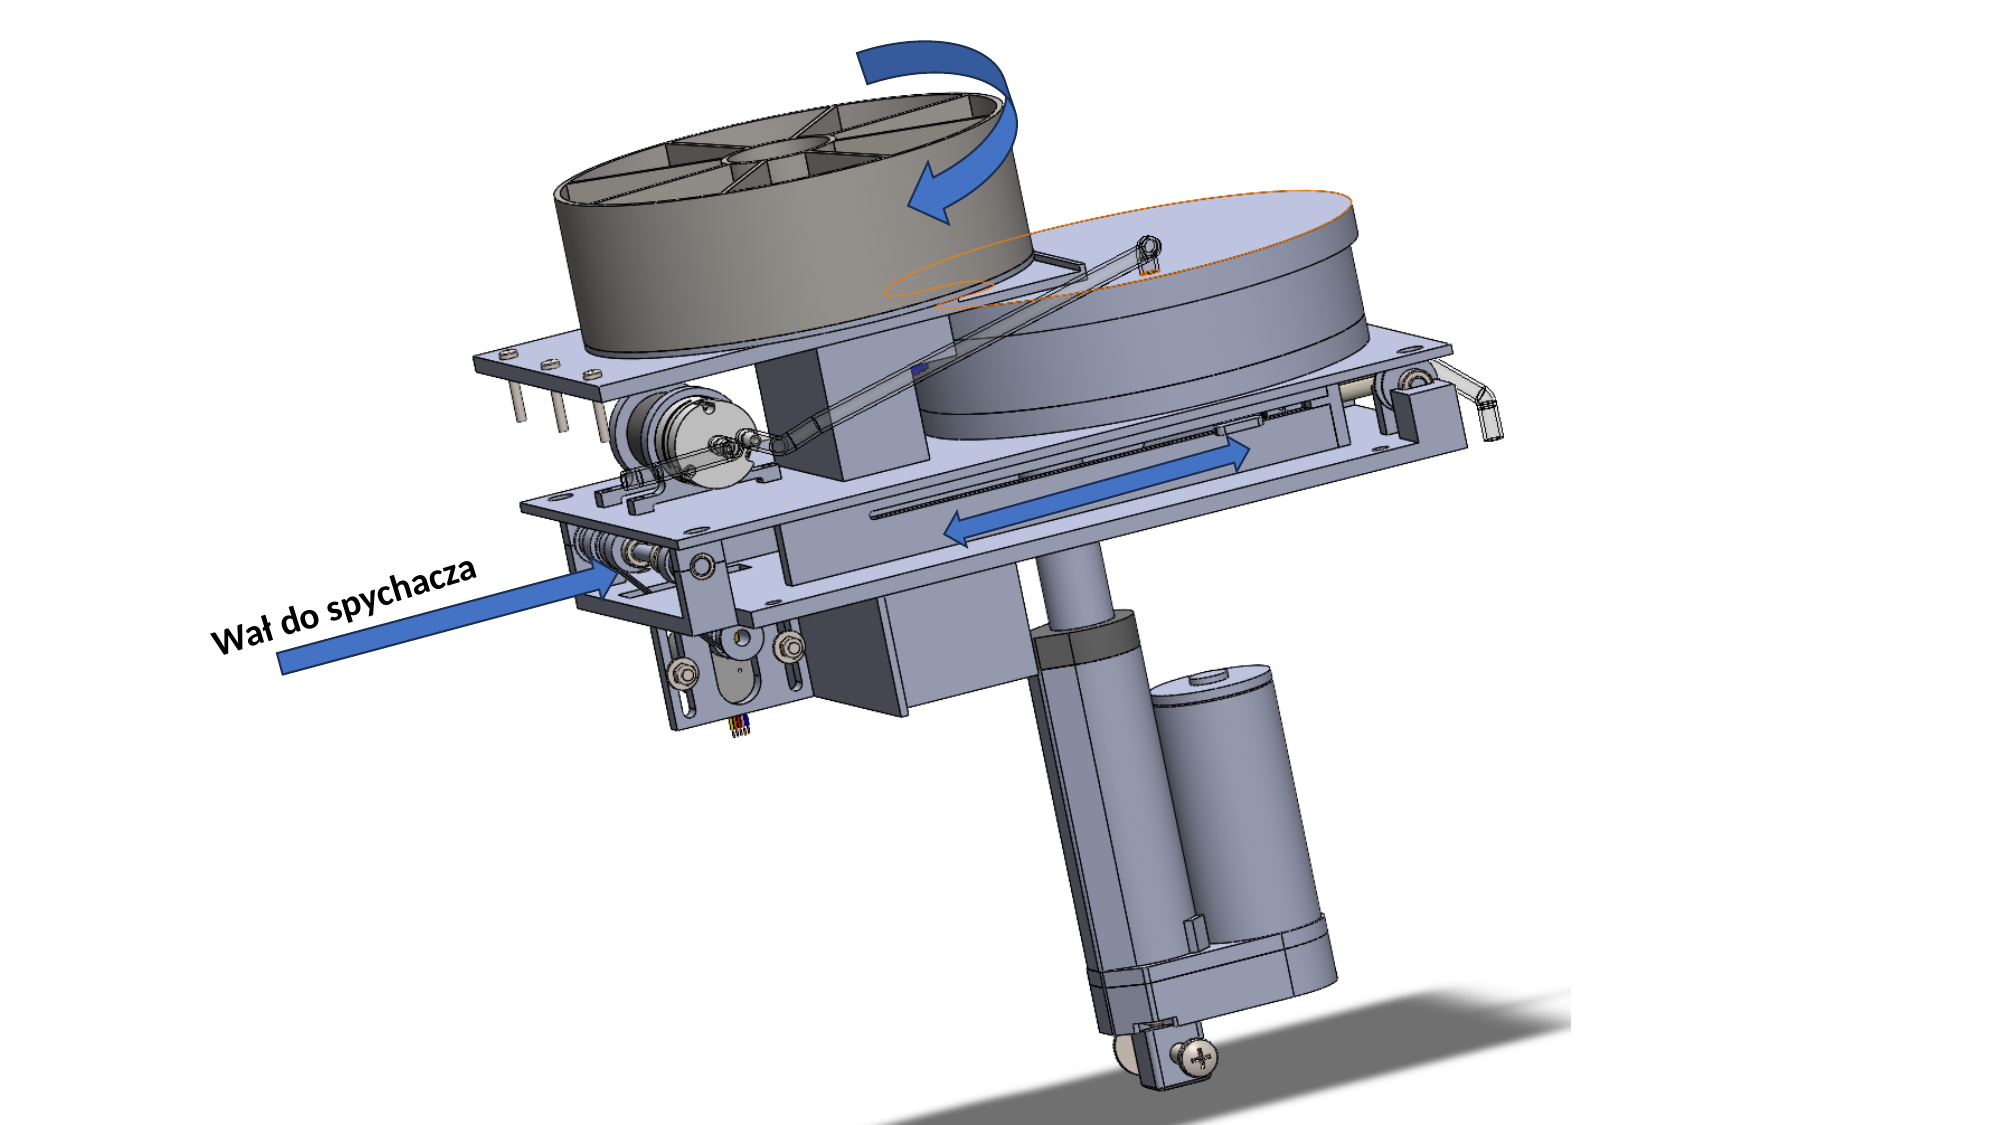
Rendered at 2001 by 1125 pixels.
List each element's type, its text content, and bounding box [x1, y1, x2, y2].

picture [429, 0, 1571, 1125]
text_box [276, 611, 429, 676]
text_box Wał do spychacza [189, 544, 429, 676]
